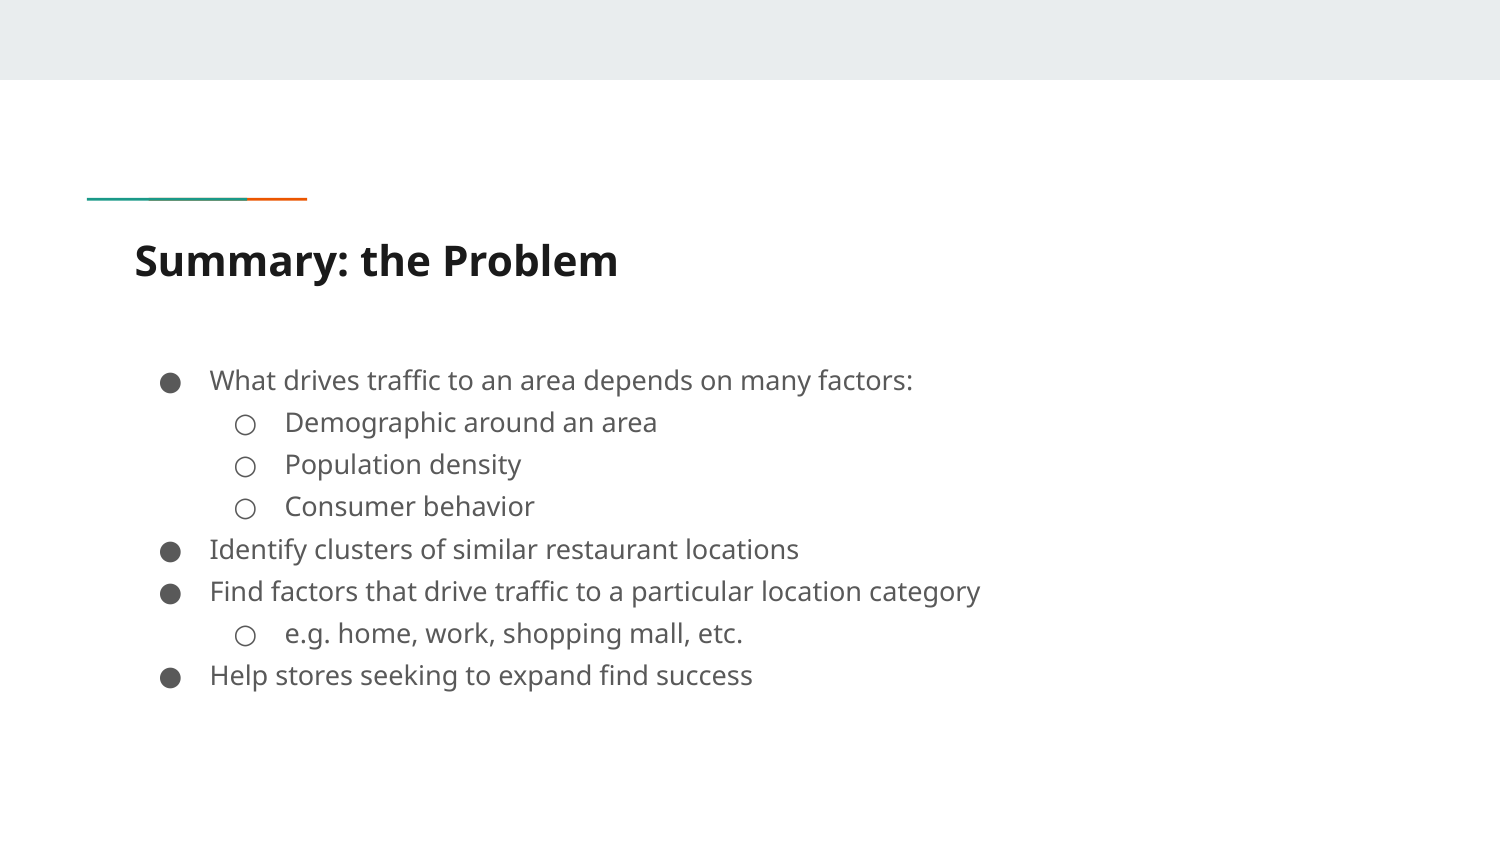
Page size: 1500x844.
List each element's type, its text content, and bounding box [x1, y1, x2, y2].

list What drives traffic to an area depends on many factors: Demographic around an area Population density Consumer behavior Identify clusters of similar restaurant locations Find factors that drive traffic to a particular location category e.g. home, work, shopping mall, etc. Help stores seeking to expand find success [119, 341, 1381, 810]
title Summary: the Problem [119, 216, 1381, 305]
